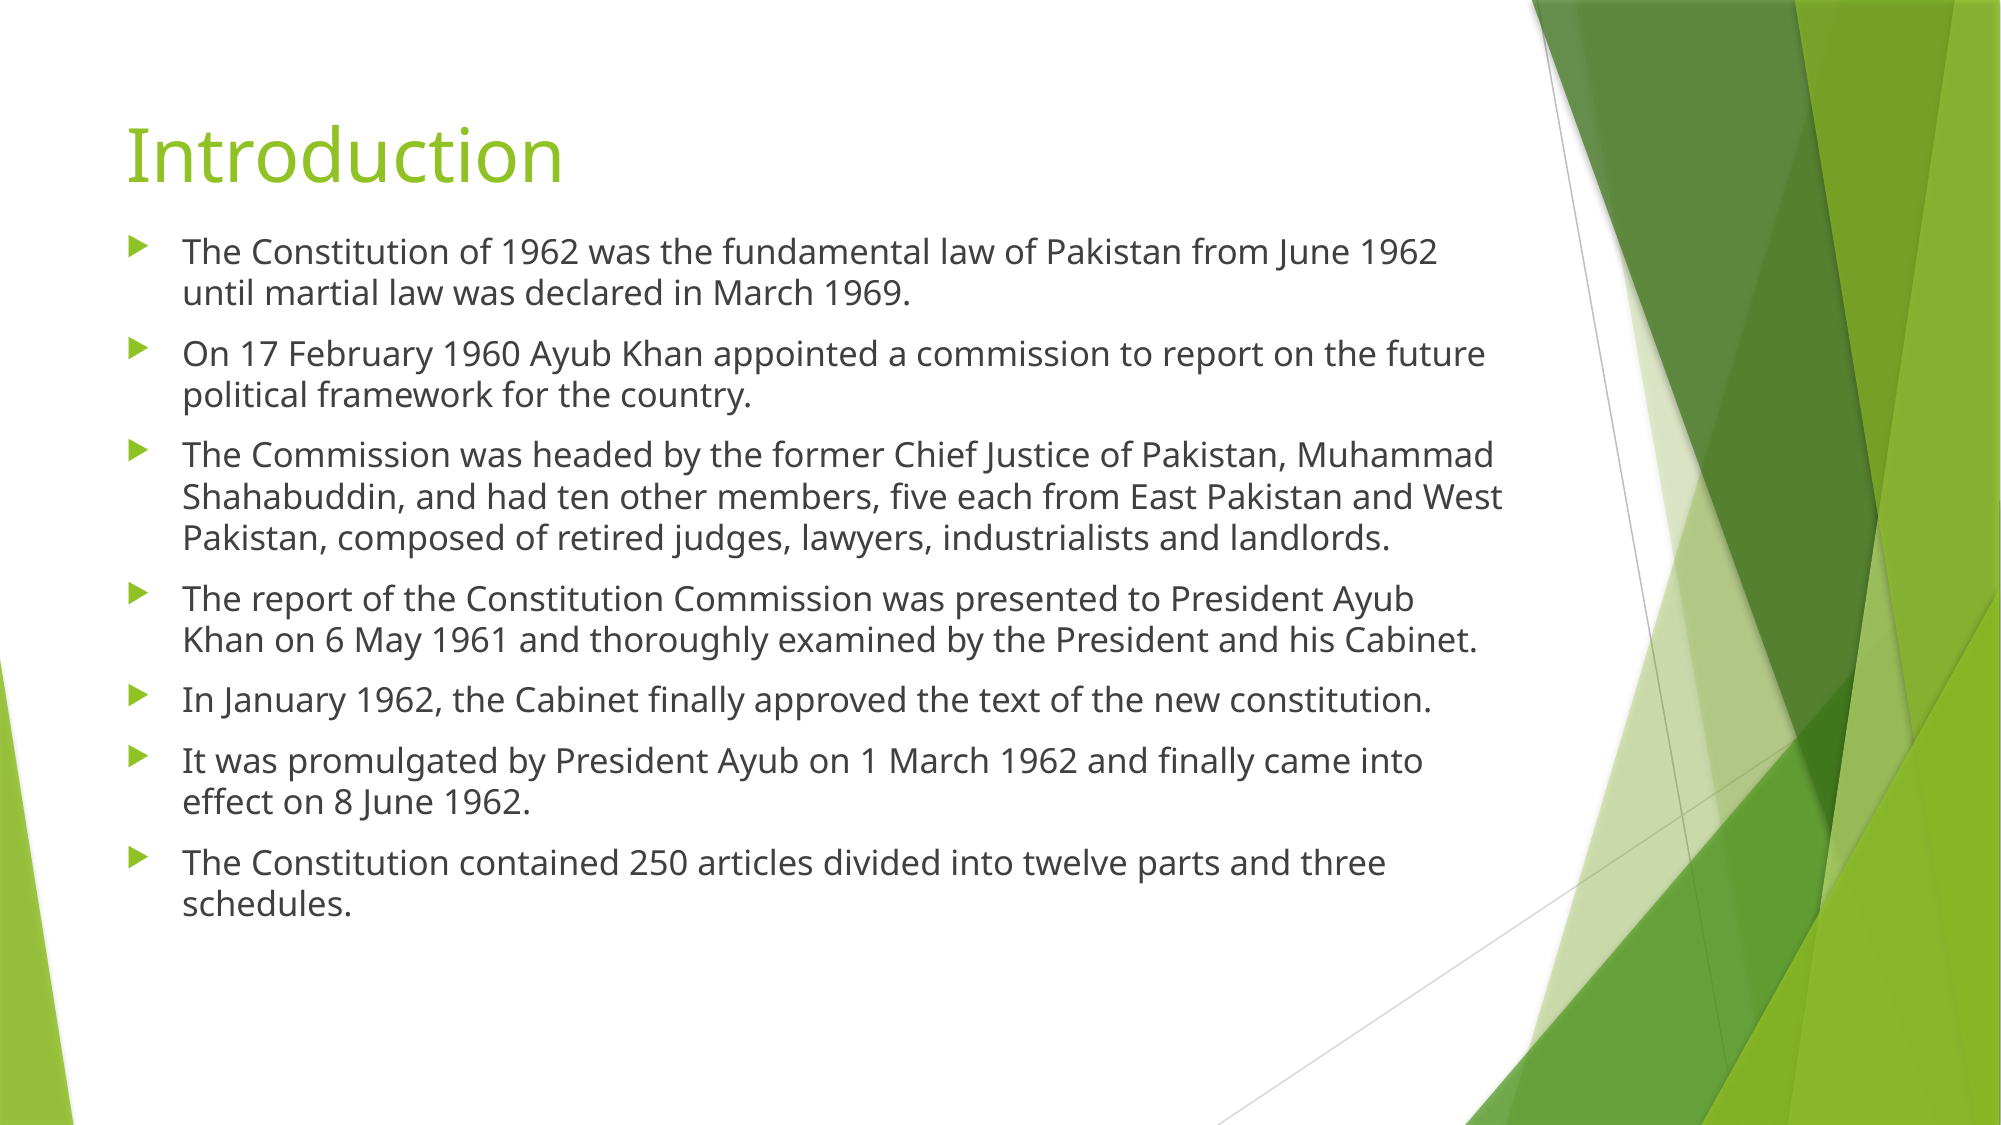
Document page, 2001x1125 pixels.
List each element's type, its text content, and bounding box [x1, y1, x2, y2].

title Introduction [111, 99, 1522, 210]
list The Constitution of 1962 was the fundamental law of Pakistan from June 1962 until martial law was declared in March 1969. On 17 February 1960 Ayub Khan appointed a commission to report on the future political framework for the country. The Commission was headed by the former Chief Justice of Pakistan, Muhammad Shahabuddin, and had ten other members, five each from East Pakistan and West Pakistan, composed of retired judges, lawyers, industrialists and landlords. The report of the Constitution Commission was presented to President Ayub Khan on 6 May 1961 and thoroughly examined by the President and his Cabinet. In January 1962, the Cabinet finally approved the text of the new constitution. It was promulgated by President Ayub on 1 March 1962 and finally came into effect on 8 June 1962. The Constitution contained 250 articles divided into twelve parts and three schedules. [111, 222, 1522, 992]
